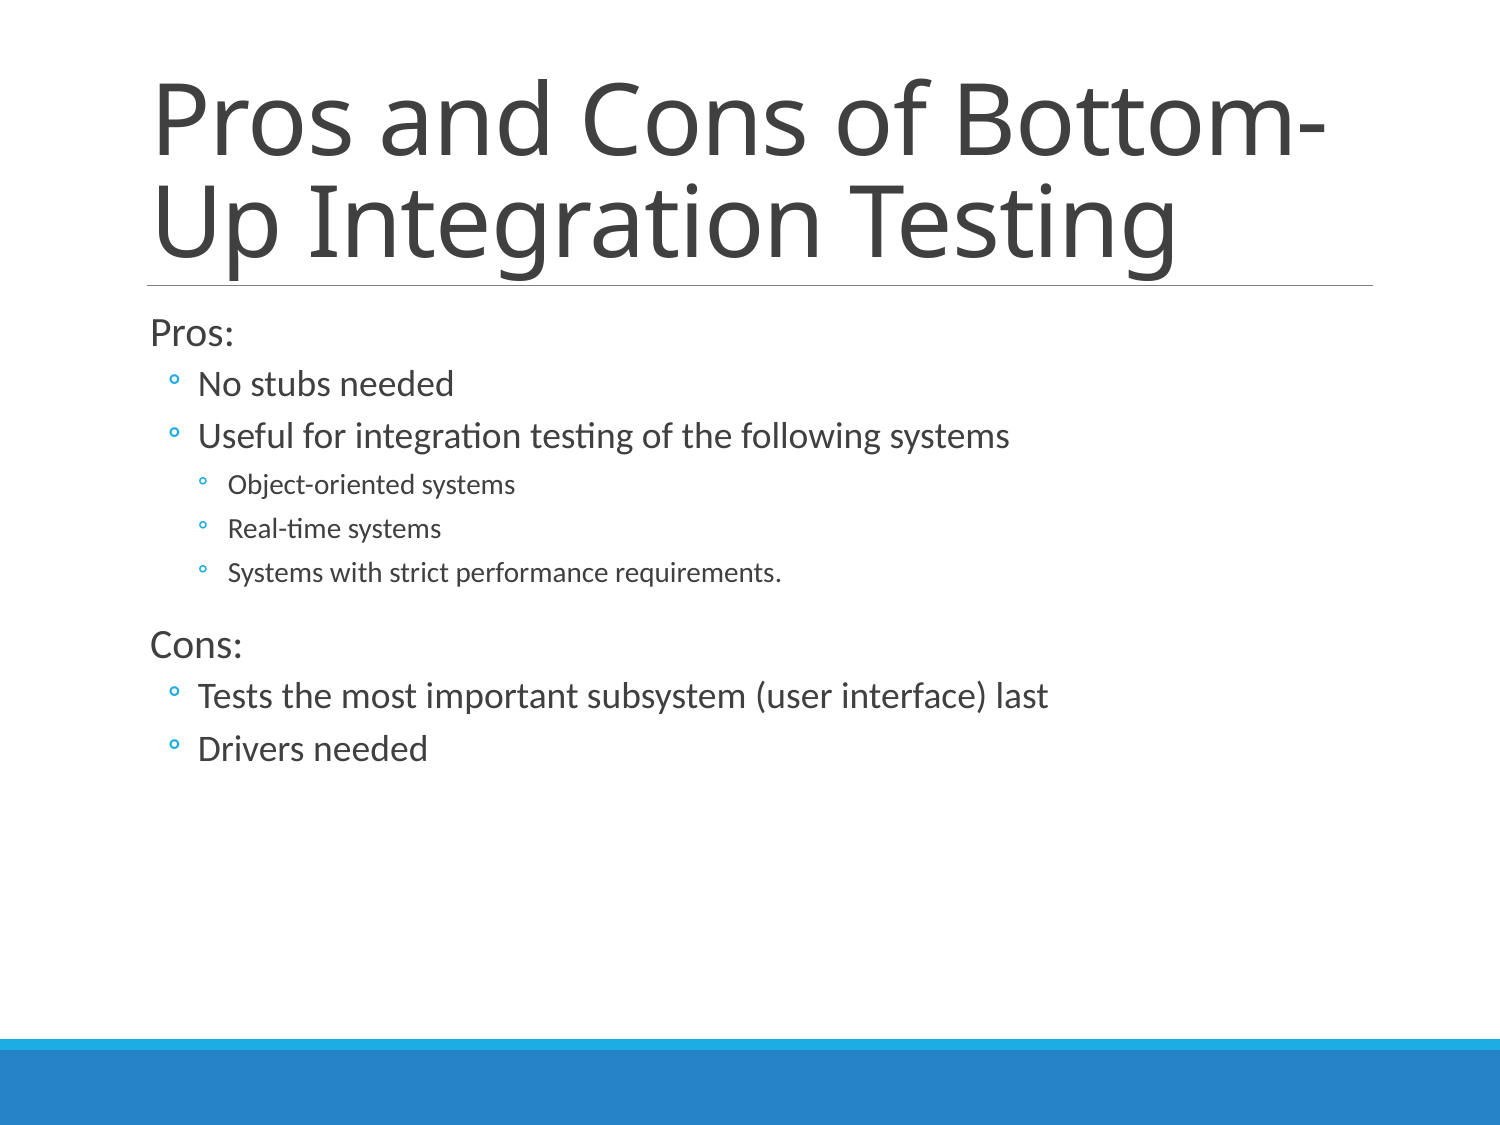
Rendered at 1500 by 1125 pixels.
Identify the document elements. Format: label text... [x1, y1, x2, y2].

title Pros and Cons of Bottom-Up Integration Testing [135, 47, 1373, 285]
list Pros: No stubs needed Useful for integration testing of the following systems Object-oriented systems Real-time systems Systems with strict performance requirements. Cons: Tests the most important subsystem (user interface) last Drivers needed [135, 302, 1373, 963]
